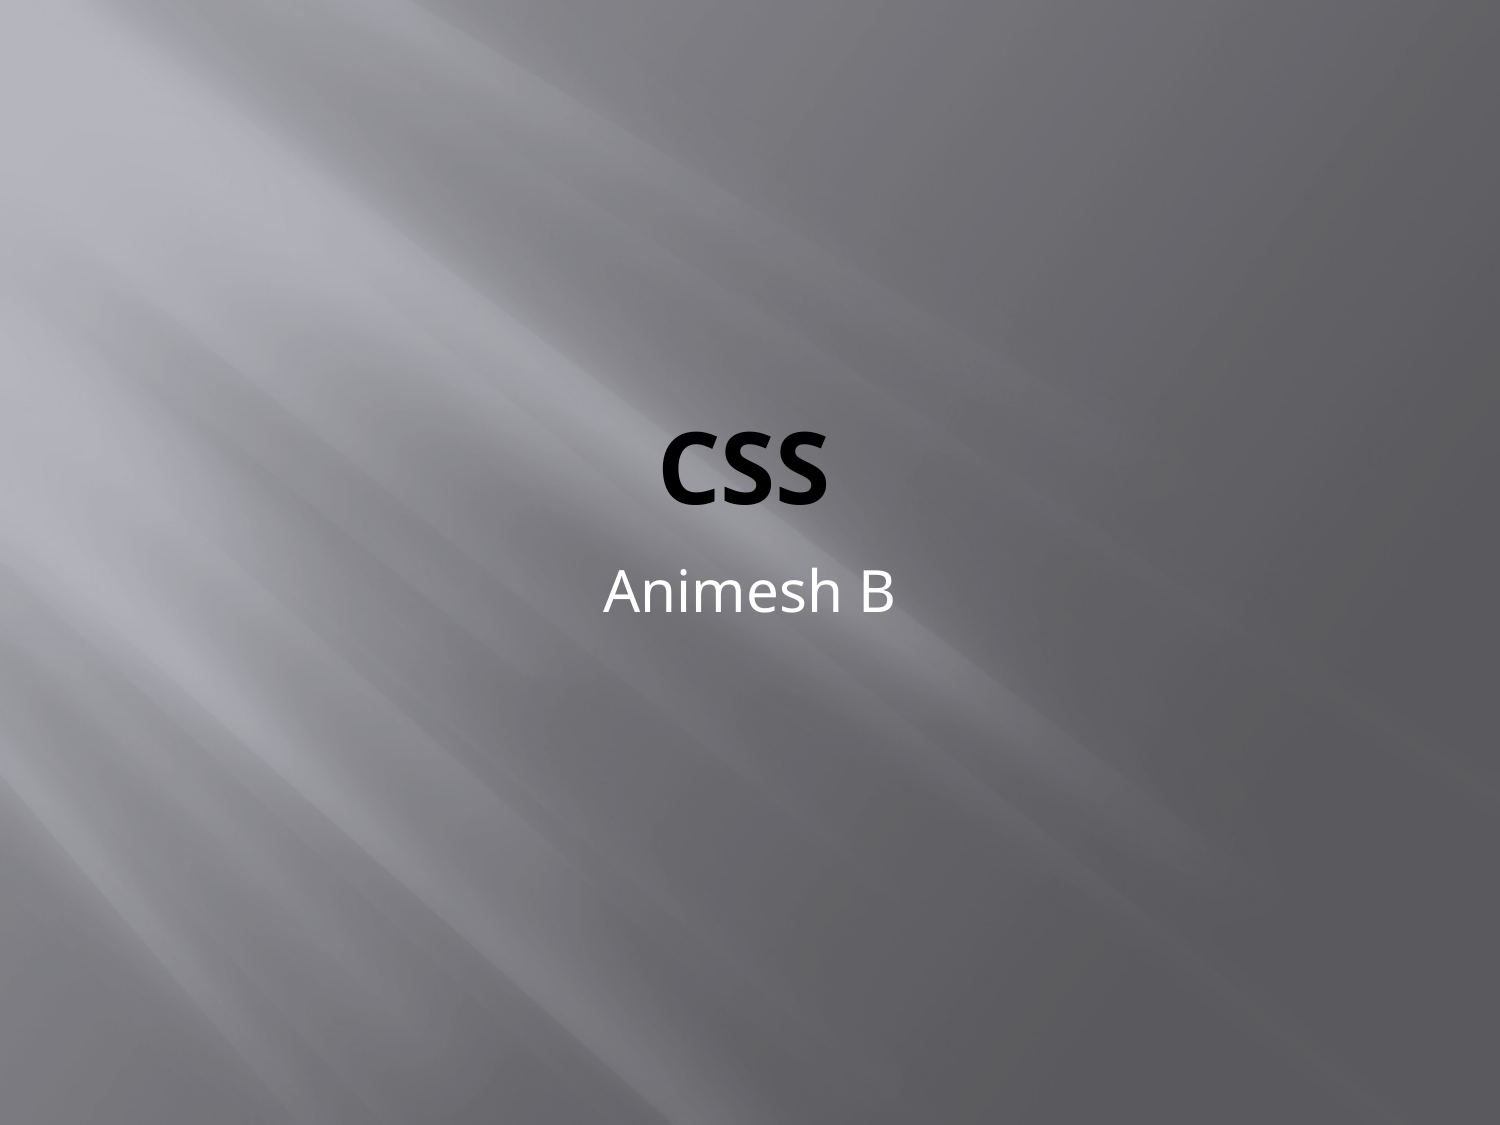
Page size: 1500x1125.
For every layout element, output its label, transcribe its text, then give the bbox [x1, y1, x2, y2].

subtitle Animesh B [225, 546, 1275, 834]
title CSS [69, 224, 1420, 525]
